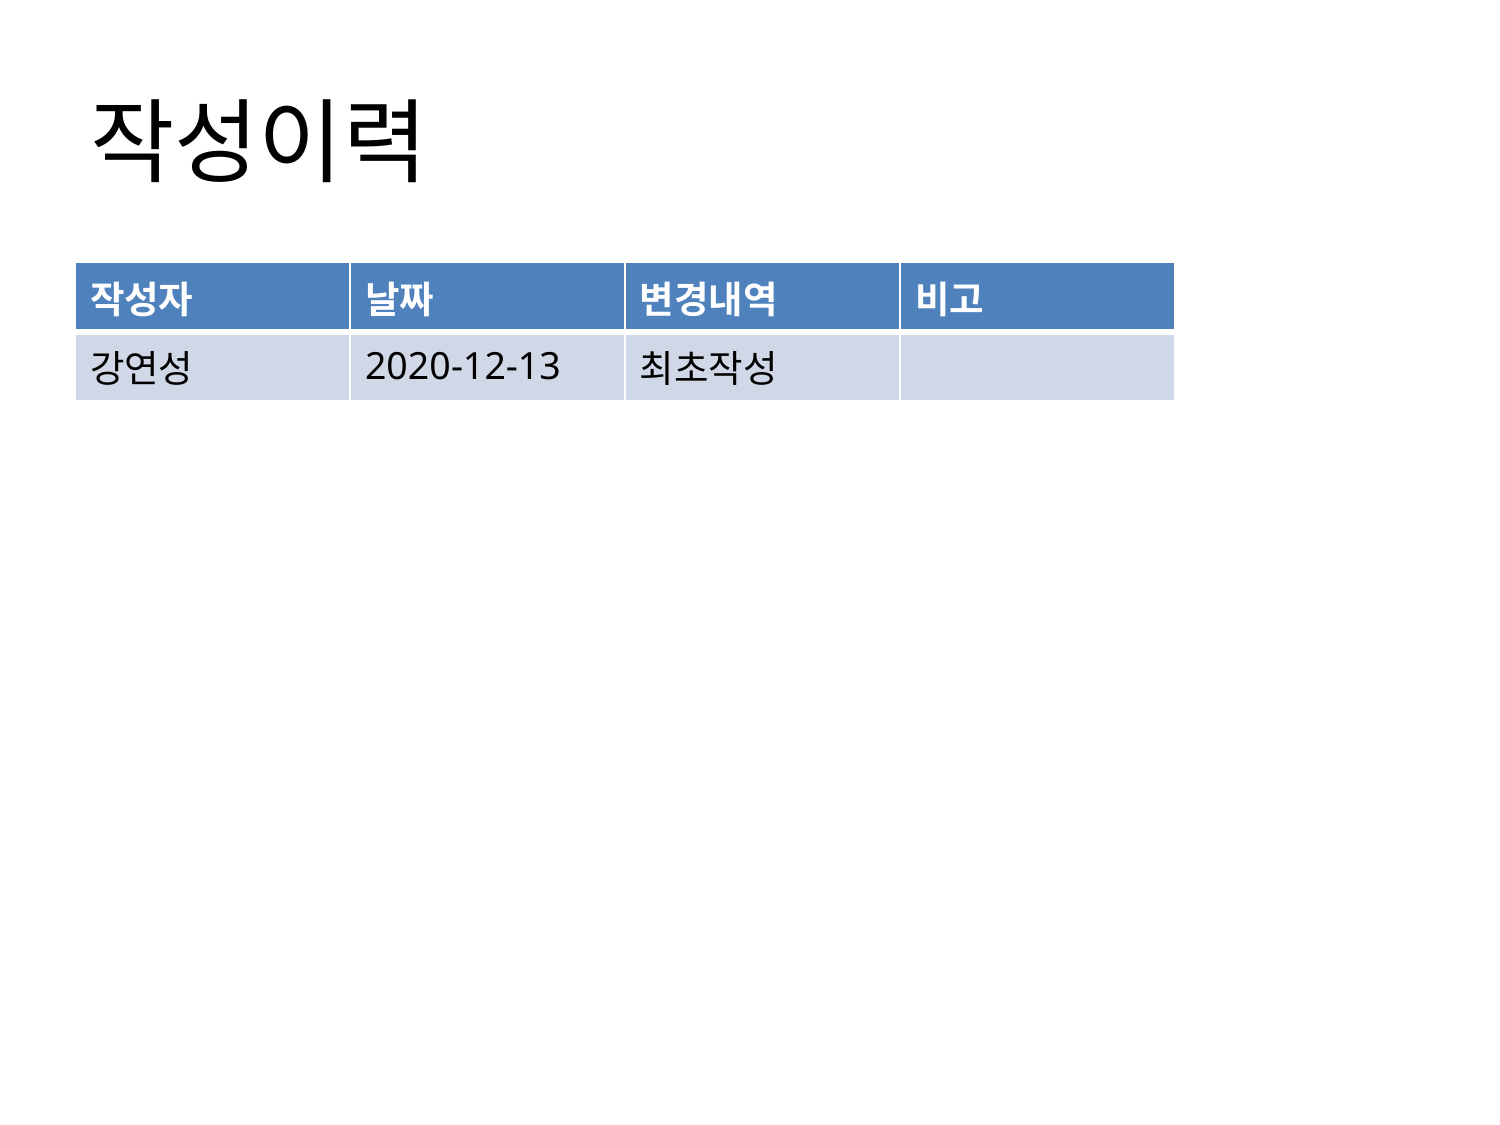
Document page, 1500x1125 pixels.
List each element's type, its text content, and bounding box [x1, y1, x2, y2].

table_cell 강연성 [76, 335, 349, 400]
table_header 변경내역 [626, 263, 899, 329]
table_header 날짜 [351, 263, 624, 329]
title 작성이력 [75, 45, 1425, 233]
table_header 작성자 [76, 263, 349, 329]
table_cell [901, 335, 1174, 400]
table_header 비고 [901, 263, 1174, 329]
table_cell 2020-12-13 [351, 335, 624, 400]
table_cell 최초작성 [626, 335, 899, 400]
